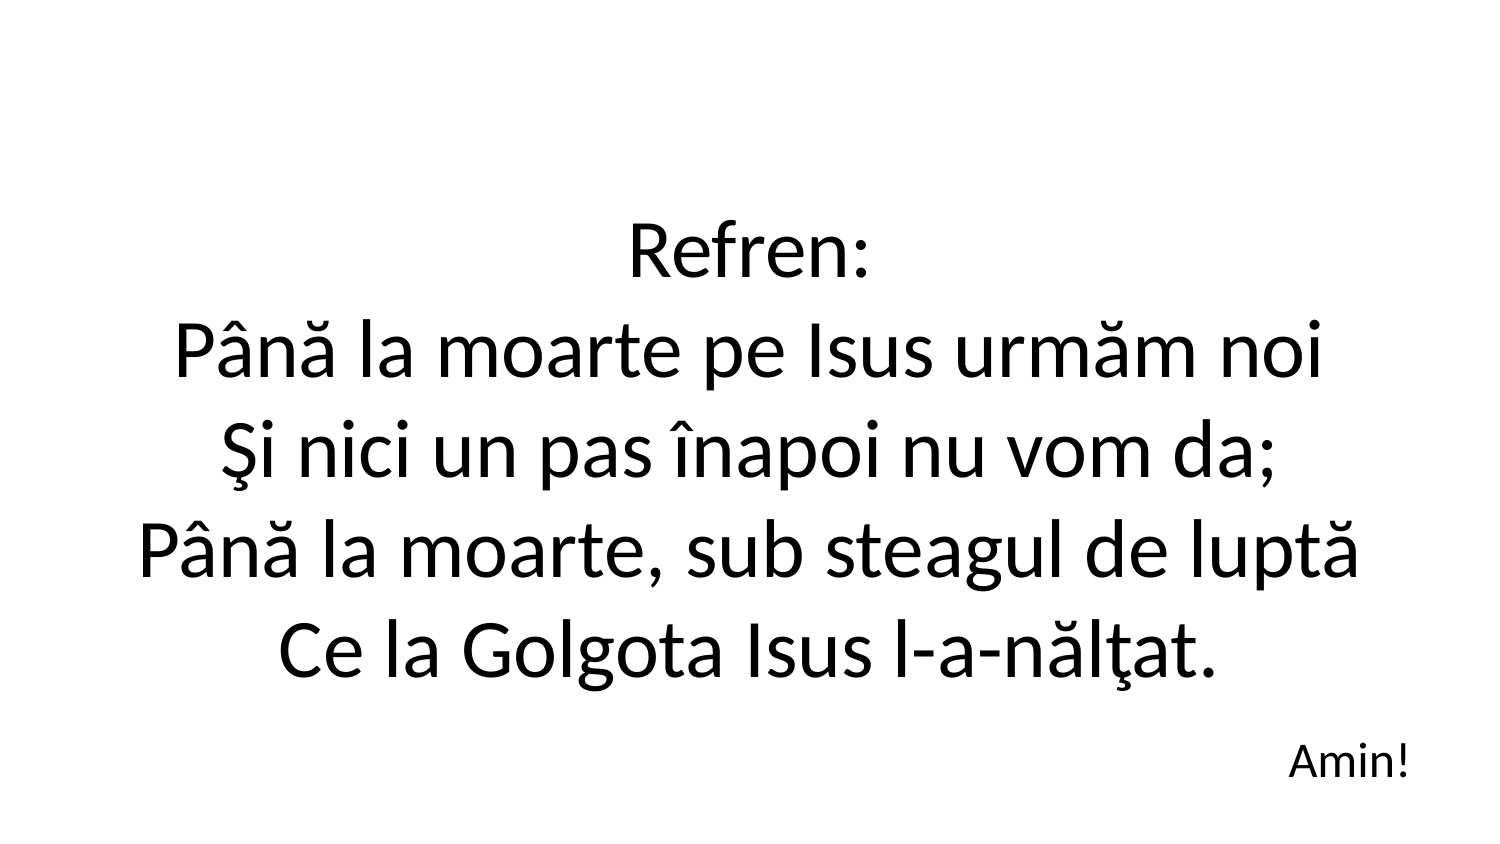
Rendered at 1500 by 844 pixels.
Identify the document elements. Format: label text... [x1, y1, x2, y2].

text_box Refren: Până la moarte pe Isus urmăm noi Şi nici un pas înapoi nu vom da; Până la moarte, sub steagul de luptă Ce la Golgota Isus l-a-nălţat. [122, 142, 1378, 702]
text_box Amin! [1273, 674, 1427, 795]
